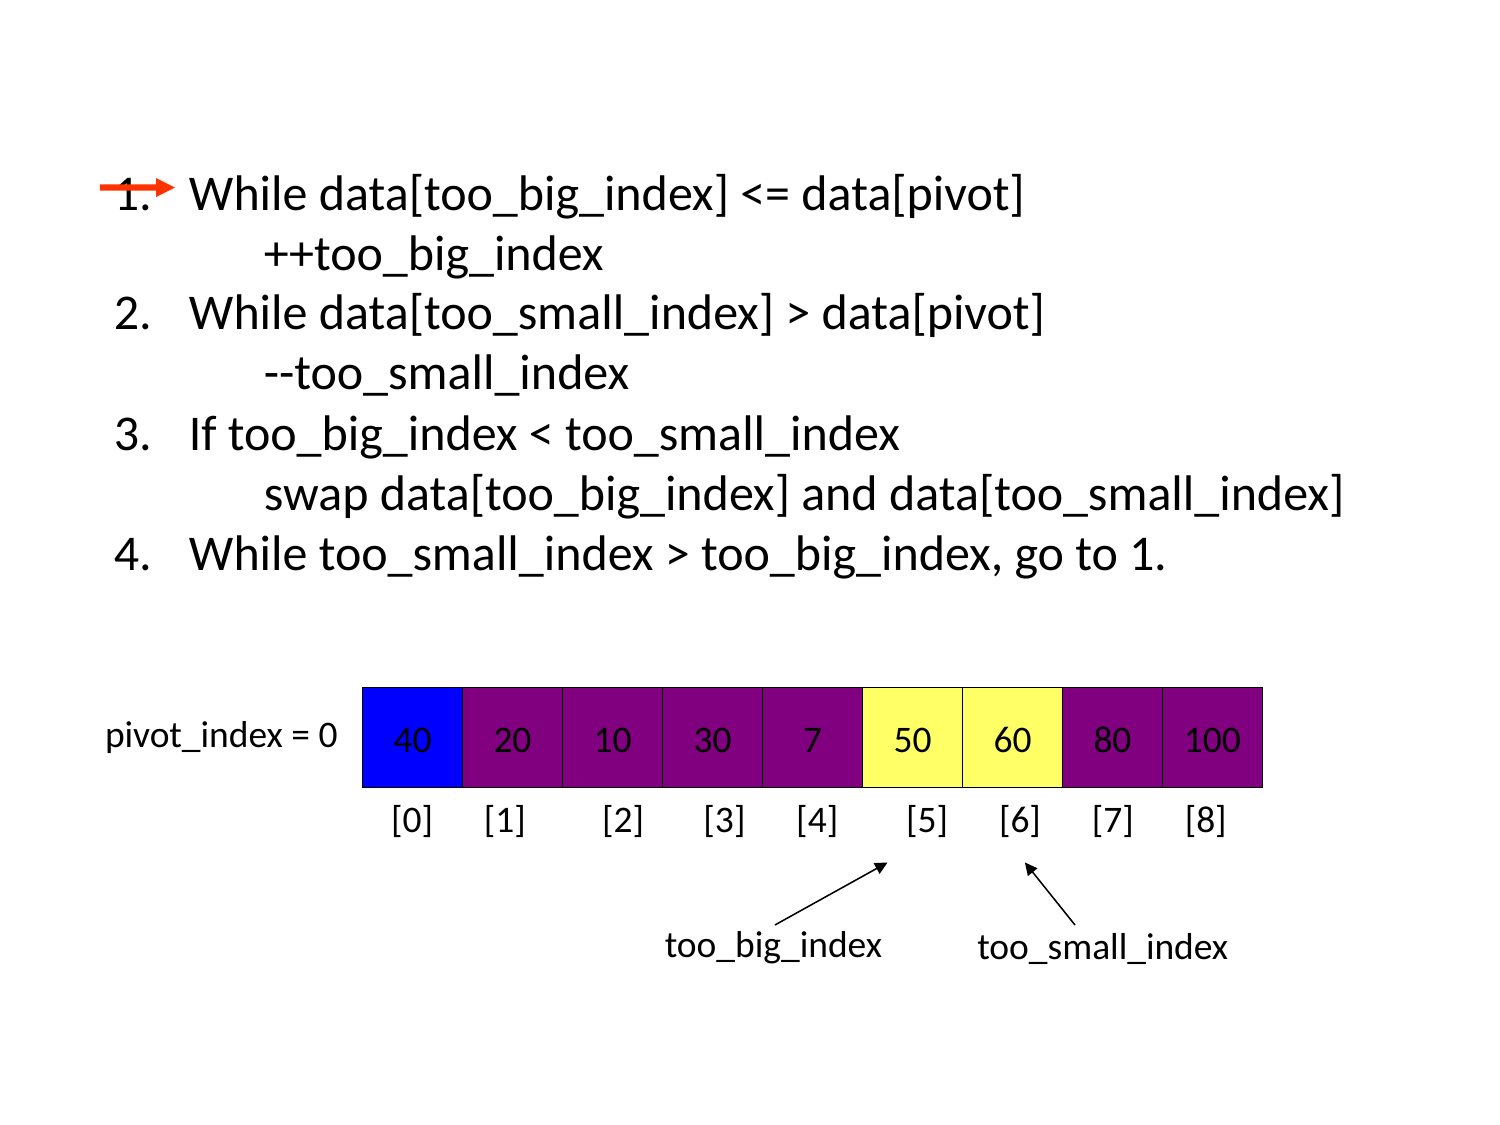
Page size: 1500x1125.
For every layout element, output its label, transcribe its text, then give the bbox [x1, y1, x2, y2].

text_box While data[too_big_index] <= data[pivot] ++too_big_index While data[too_small_index] > data[pivot] --too_small_index If too_big_index < too_small_index swap data[too_big_index] and data[too_small_index] While too_small_index > too_big_index, go to 1. [99, 152, 1500, 588]
text_box 50 [862, 687, 962, 787]
text_box 80 [1062, 687, 1162, 787]
text_box too_big_index [650, 912, 1065, 973]
text_box [99, 181, 175, 194]
text_box [774, 862, 888, 926]
text_box too_small_index [962, 914, 1313, 975]
text_box 60 [962, 687, 1062, 787]
text_box 100 [1162, 687, 1263, 788]
text_box 7 [762, 687, 862, 787]
text_box 30 [662, 687, 762, 787]
text_box 10 [562, 687, 662, 787]
text_box 20 [462, 687, 562, 787]
text_box [1024, 862, 1076, 926]
text_box [0] [1] [2] [3] [4] [5] [6] [7] [8] [376, 787, 1244, 848]
text_box pivot_index = 0 [90, 702, 353, 762]
text_box 40 [362, 687, 462, 788]
